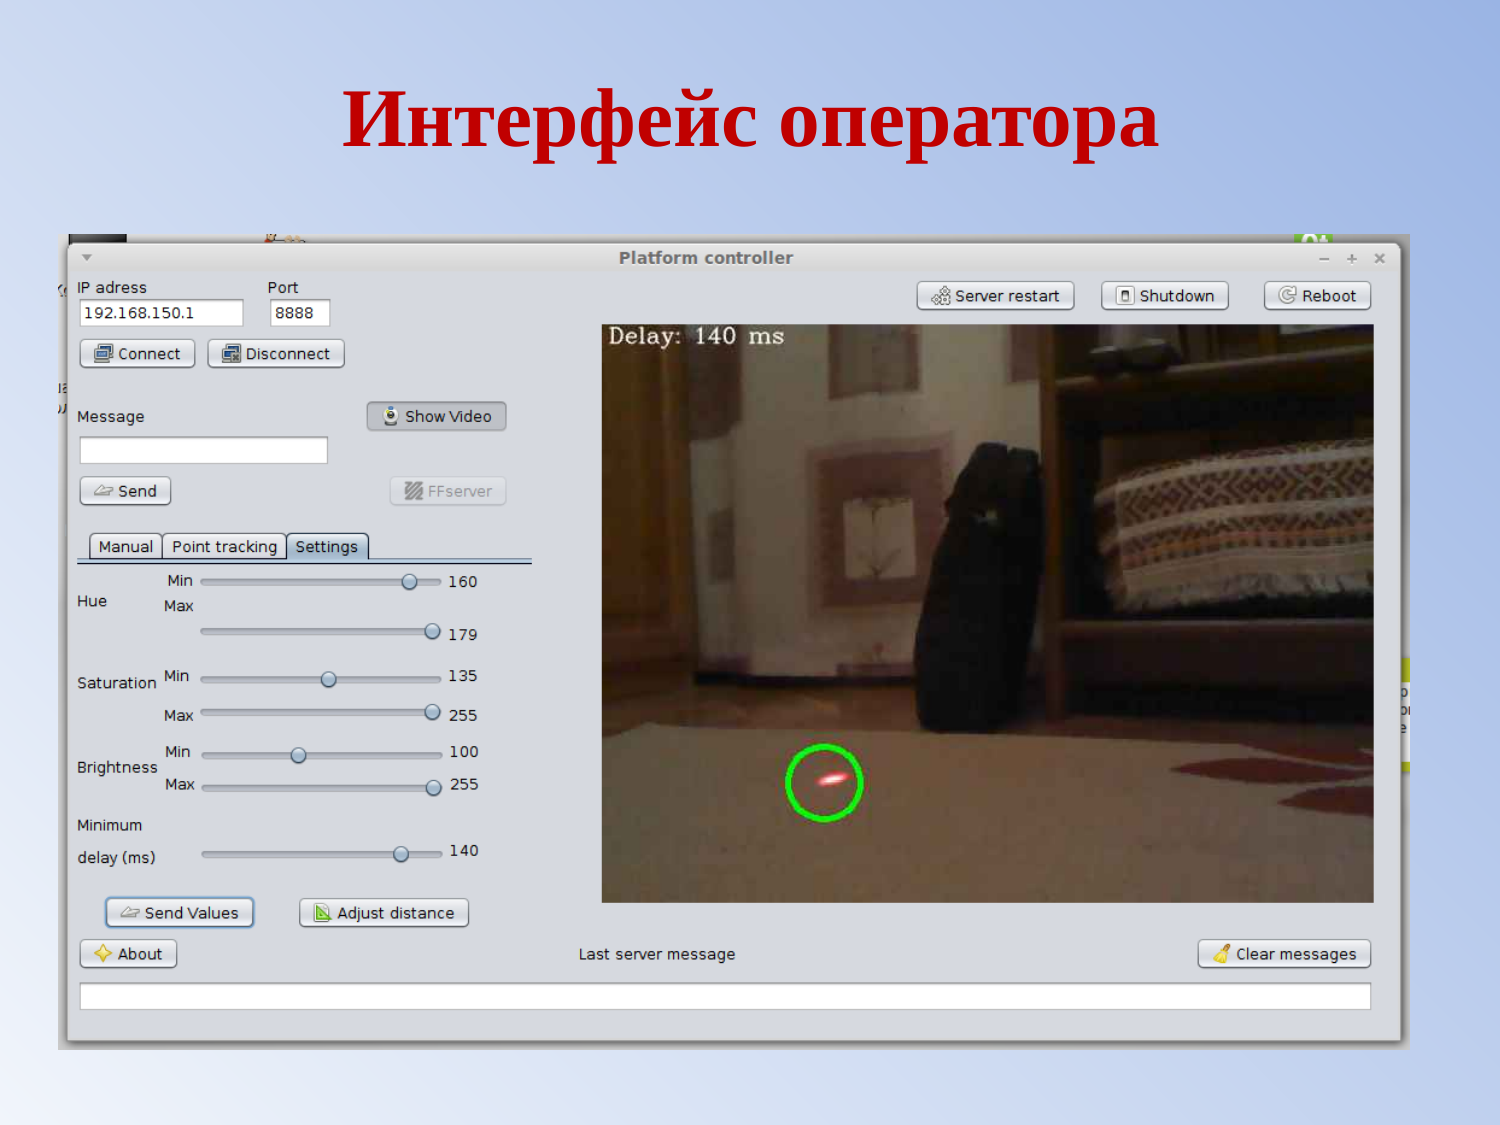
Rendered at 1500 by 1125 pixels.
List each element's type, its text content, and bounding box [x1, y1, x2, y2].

title Интерфейс оператора [76, 19, 1427, 207]
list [58, 234, 1410, 1051]
